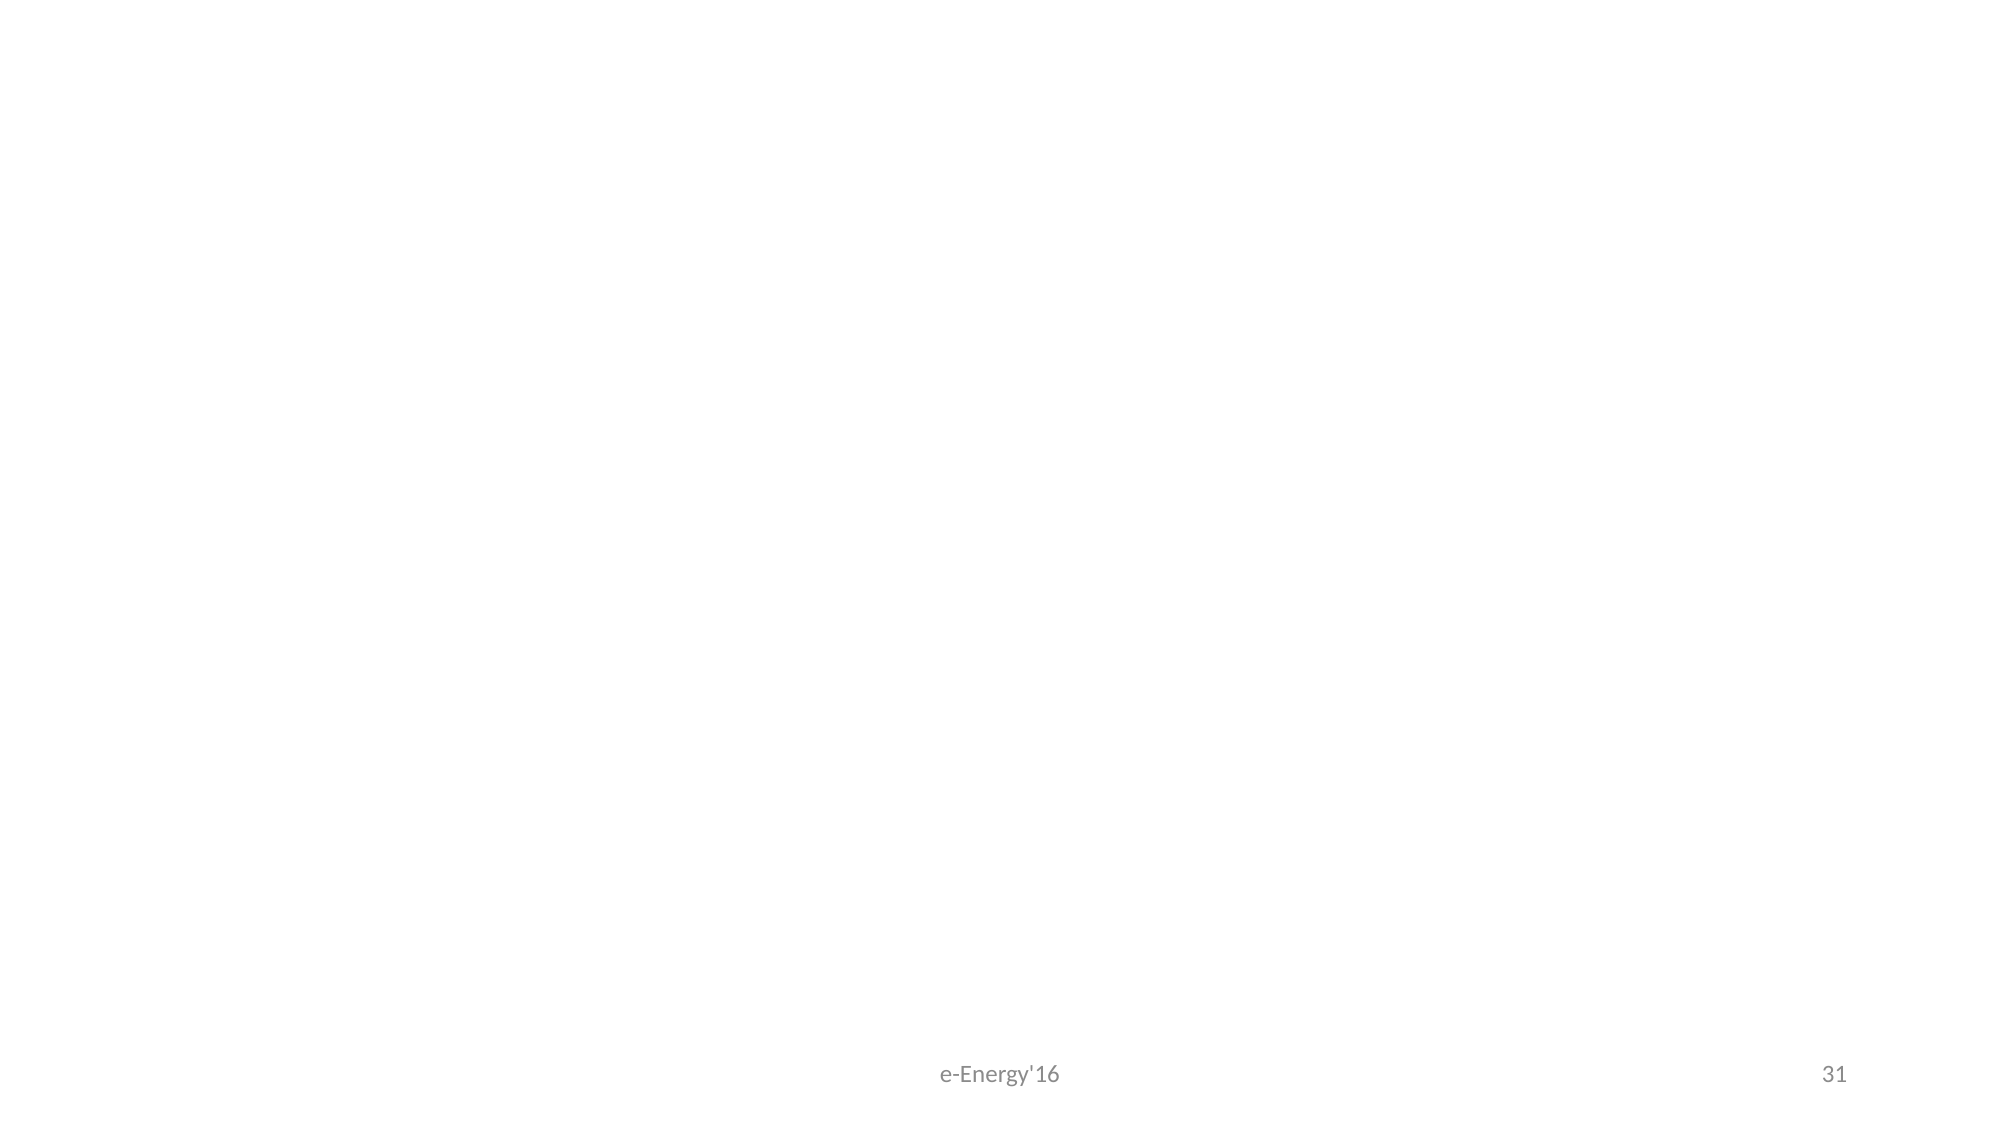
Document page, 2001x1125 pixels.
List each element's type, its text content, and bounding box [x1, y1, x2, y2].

footer e-Energy'16 [662, 1042, 1338, 1103]
slide_number 31 [1412, 1042, 1863, 1103]
